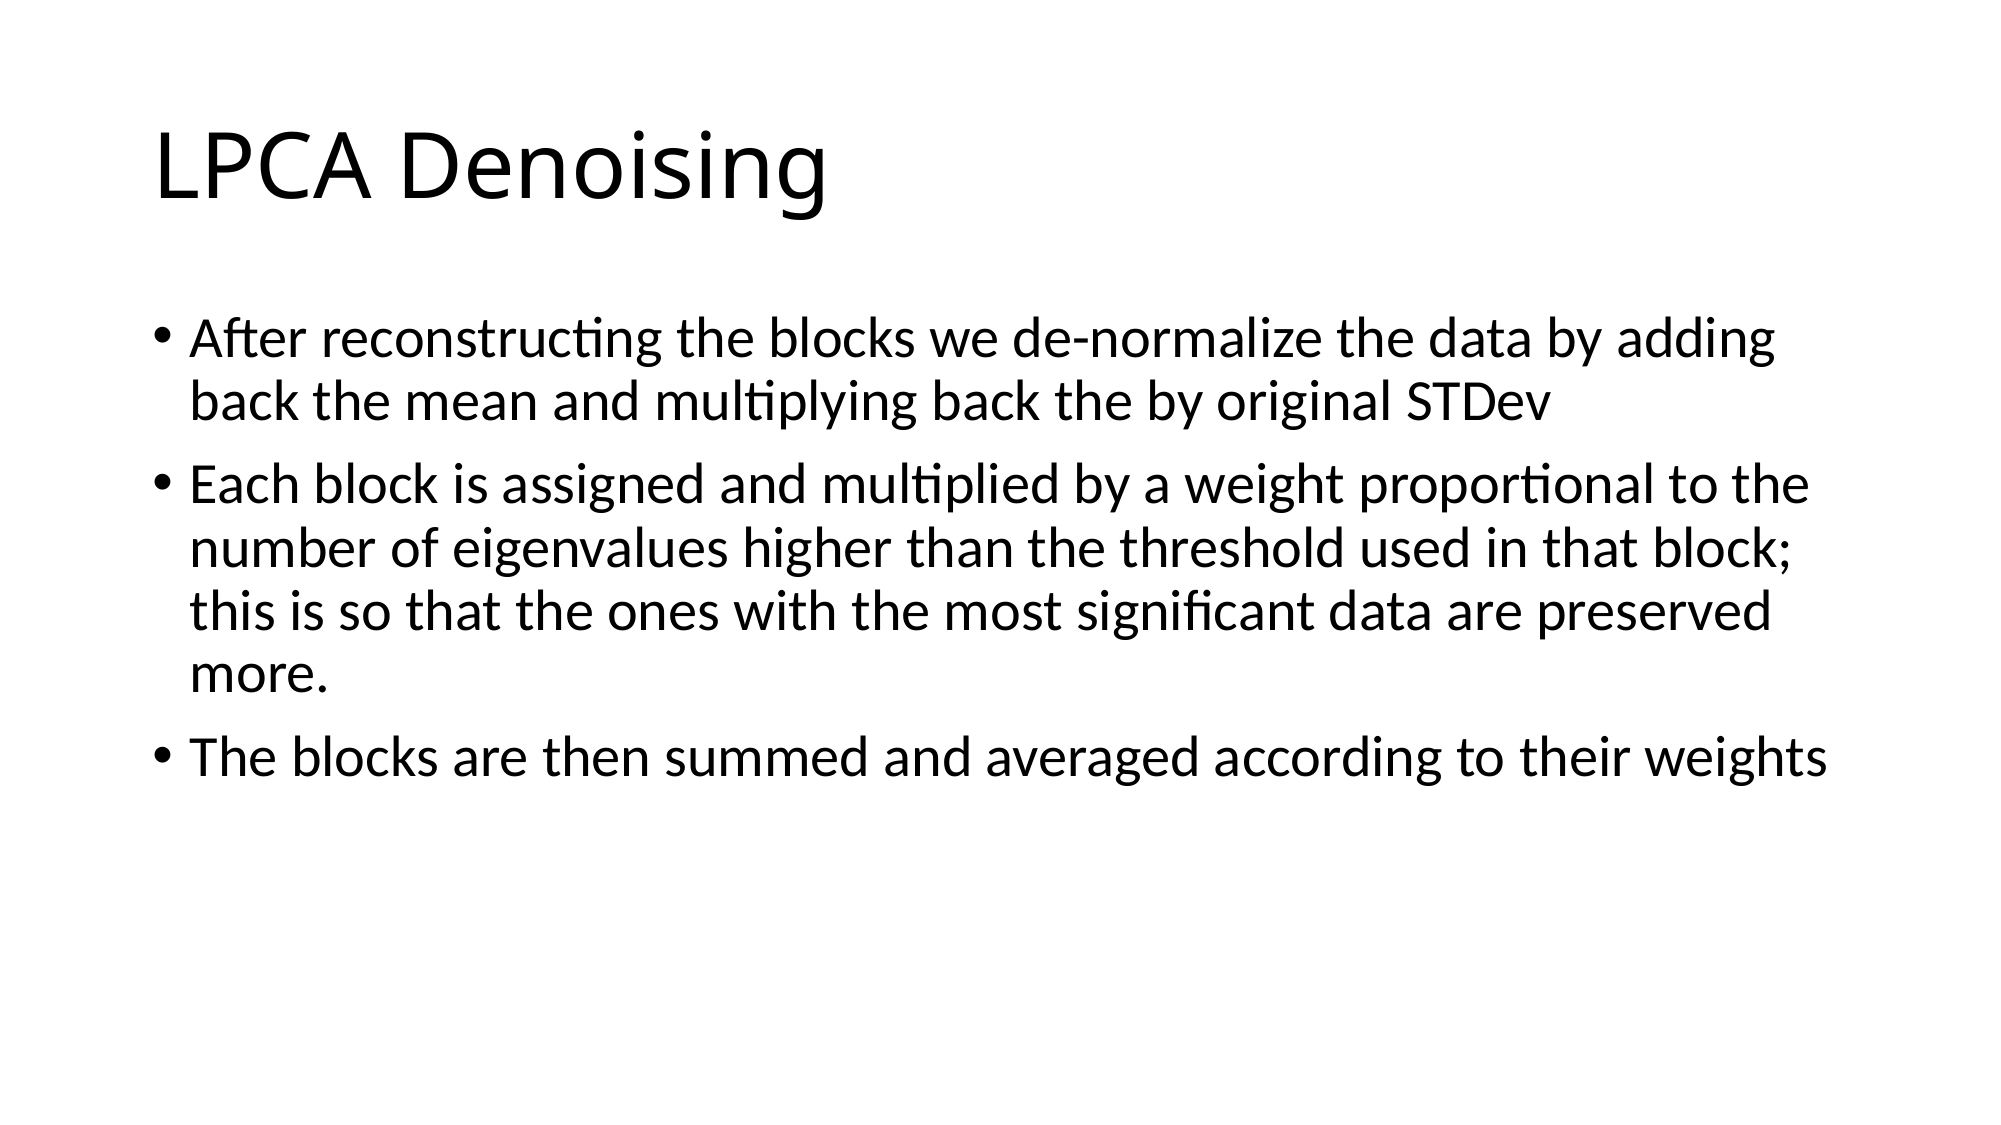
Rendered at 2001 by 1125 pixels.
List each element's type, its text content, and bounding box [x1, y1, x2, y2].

list After reconstructing the blocks we de-normalize the data by adding back the mean and multiplying back the by original STDev Each block is assigned and multiplied by a weight proportional to the number of eigenvalues higher than the threshold used in that block; this is so that the ones with the most significant data are preserved more. The blocks are then summed and averaged according to their weights [137, 299, 1863, 1014]
title LPCA Denoising [137, 59, 1863, 278]
